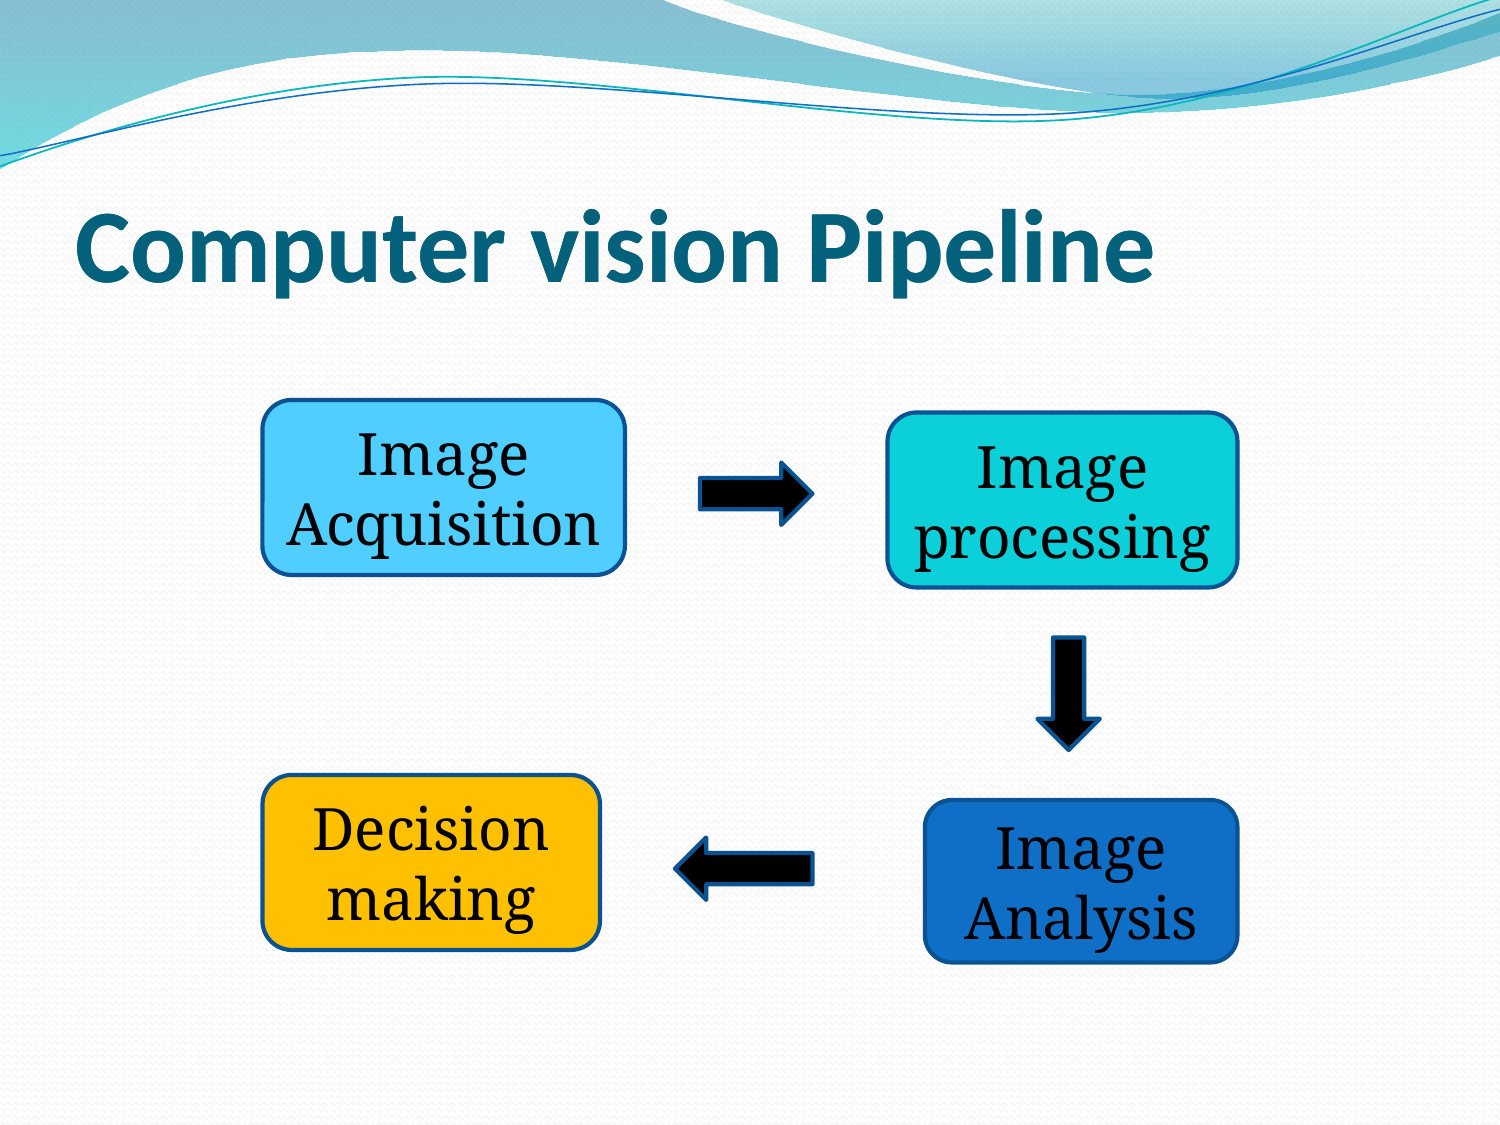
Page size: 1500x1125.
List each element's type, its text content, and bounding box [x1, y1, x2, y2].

text_box Image Analysis [922, 797, 1240, 965]
text_box Image processing [885, 410, 1240, 590]
text_box [672, 835, 815, 902]
text_box Image Acquisition [260, 397, 628, 578]
list [75, 317, 1425, 1038]
text_box [697, 460, 815, 527]
text_box [235, 45, 1466, 233]
text_box Computer vision Pipeline [74, 115, 1425, 304]
text_box Decision making [260, 772, 603, 953]
text_box [1035, 635, 1102, 753]
